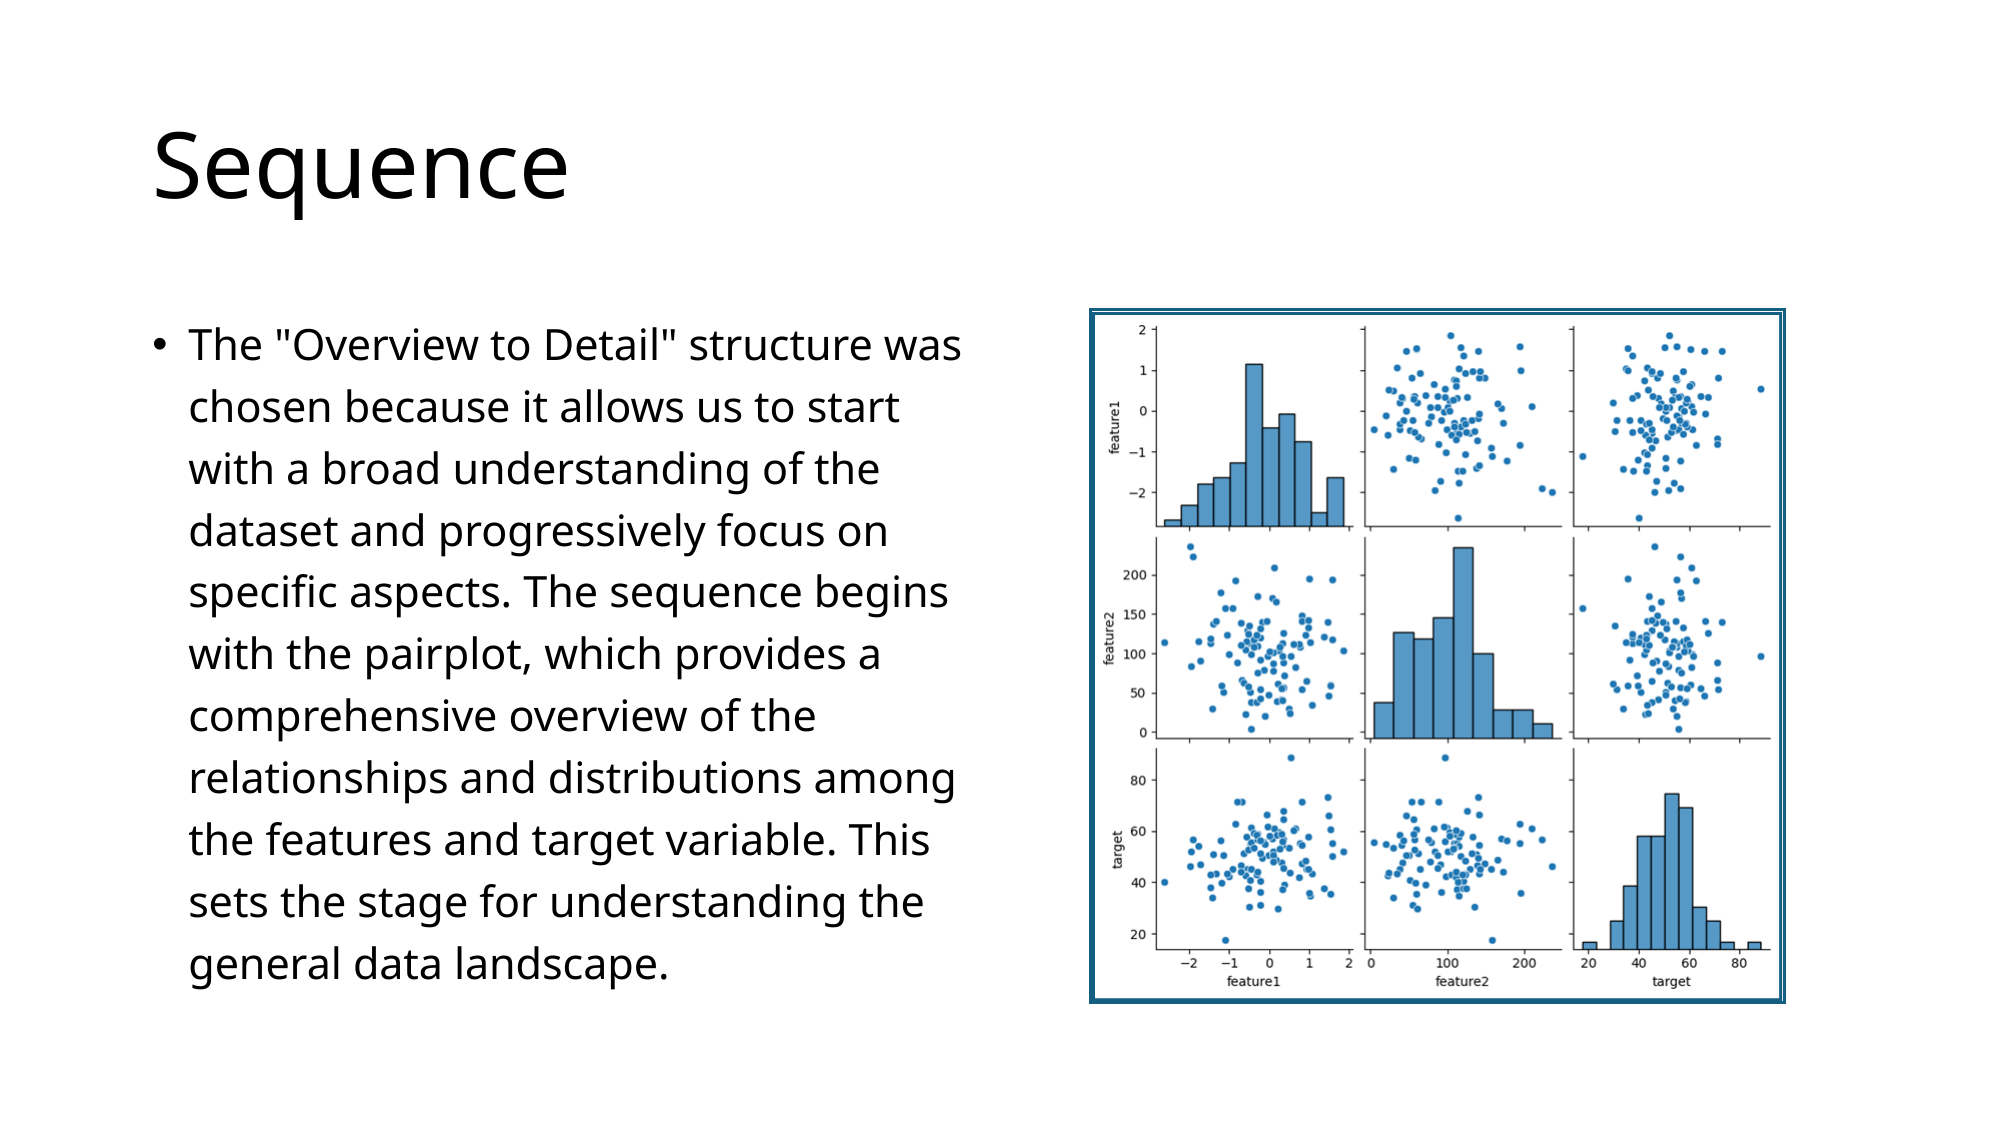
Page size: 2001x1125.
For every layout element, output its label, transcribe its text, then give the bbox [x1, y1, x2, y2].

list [1091, 310, 1784, 1002]
title Sequence [137, 59, 1863, 278]
list The "Overview to Detail" structure was chosen because it allows us to start with a broad understanding of the dataset and progressively focus on specific aspects. The sequence begins with the pairplot, which provides a comprehensive overview of the relationships and distributions among the features and target variable. This sets the stage for understanding the general data landscape. [137, 299, 988, 1014]
